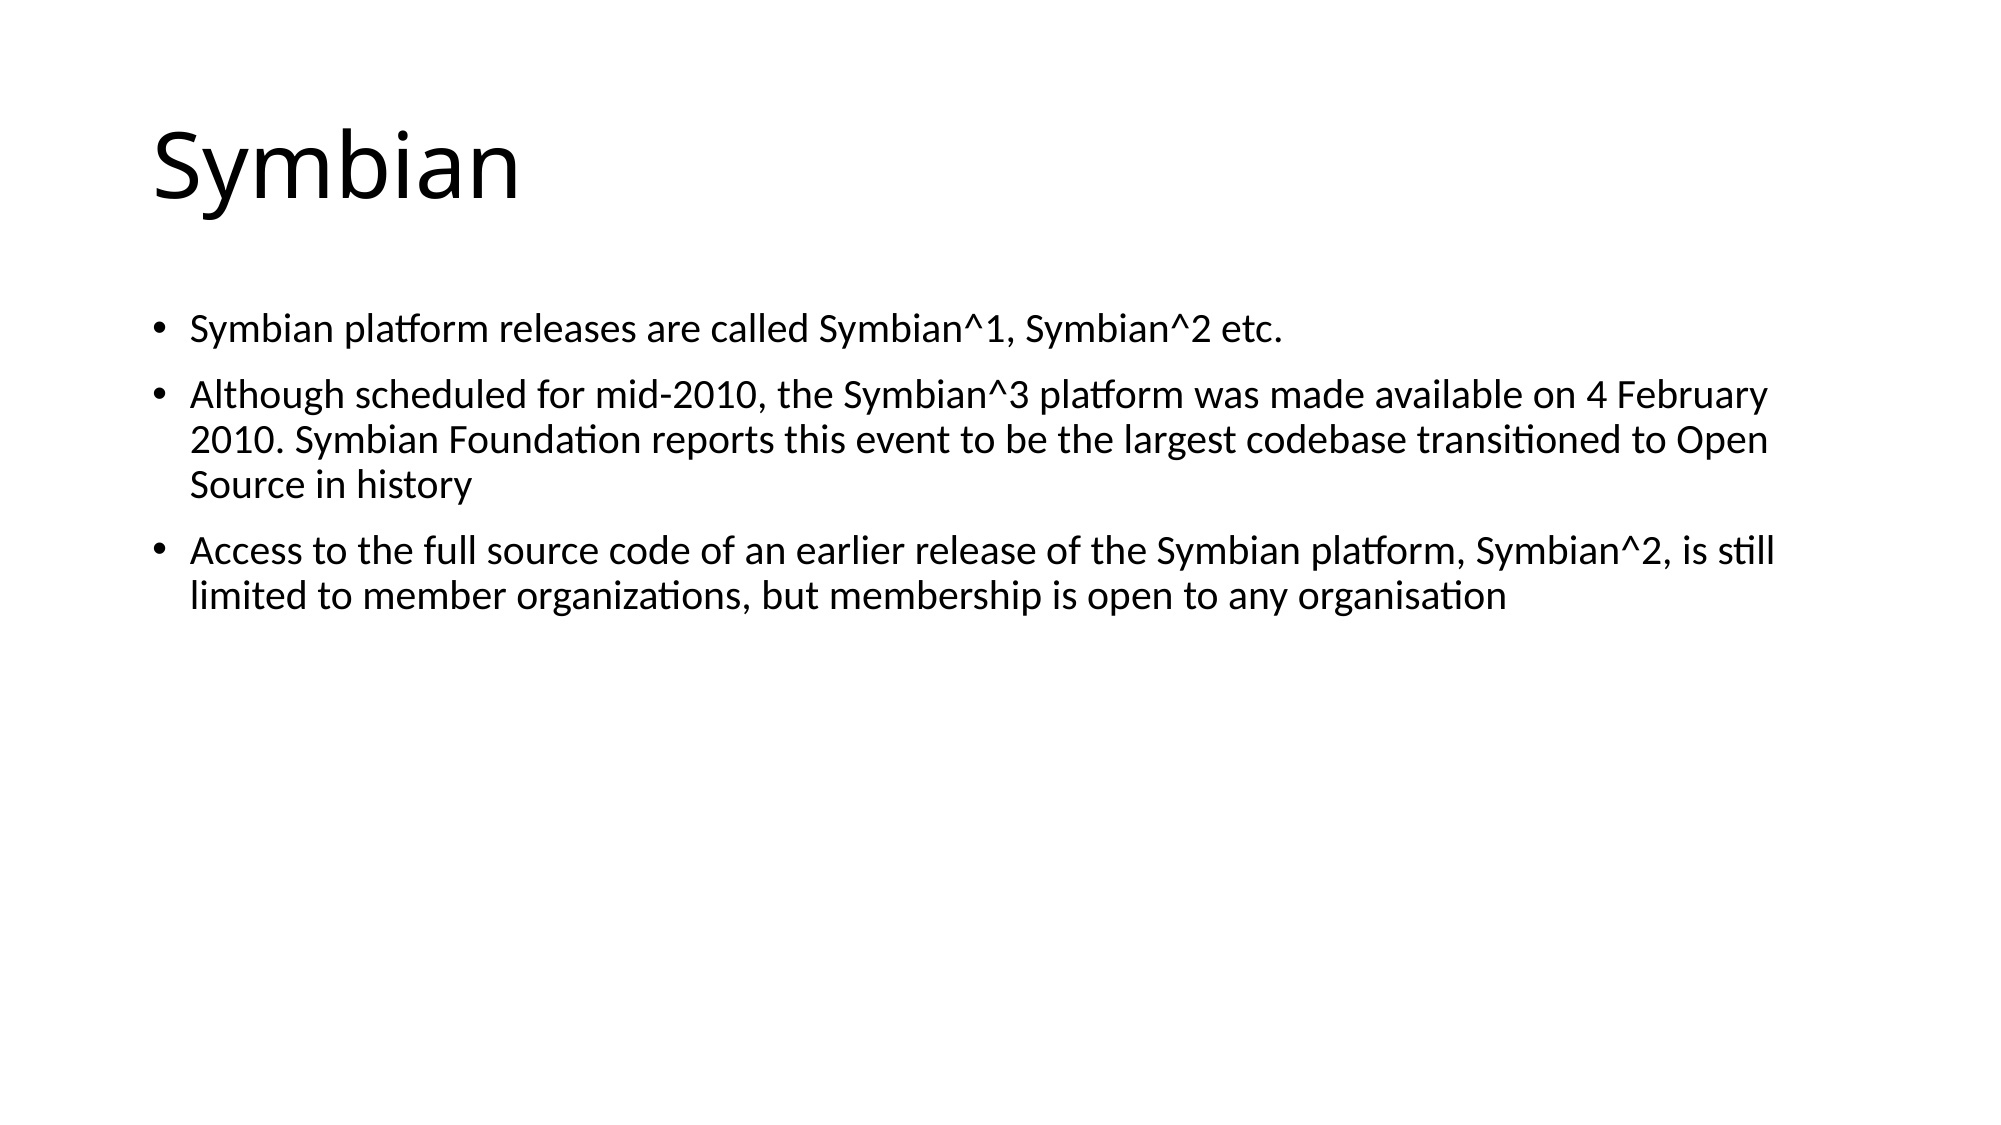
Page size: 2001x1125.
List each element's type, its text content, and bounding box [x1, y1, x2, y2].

title Symbian [137, 59, 1863, 278]
list Symbian platform releases are called Symbian^1, Symbian^2 etc. Although scheduled for mid-2010, the Symbian^3 platform was made available on 4 February 2010. Symbian Foundation reports this event to be the largest codebase transitioned to Open Source in history Access to the full source code of an earlier release of the Symbian platform, Symbian^2, is still limited to member organizations, but membership is open to any organisation [137, 299, 1863, 1014]
